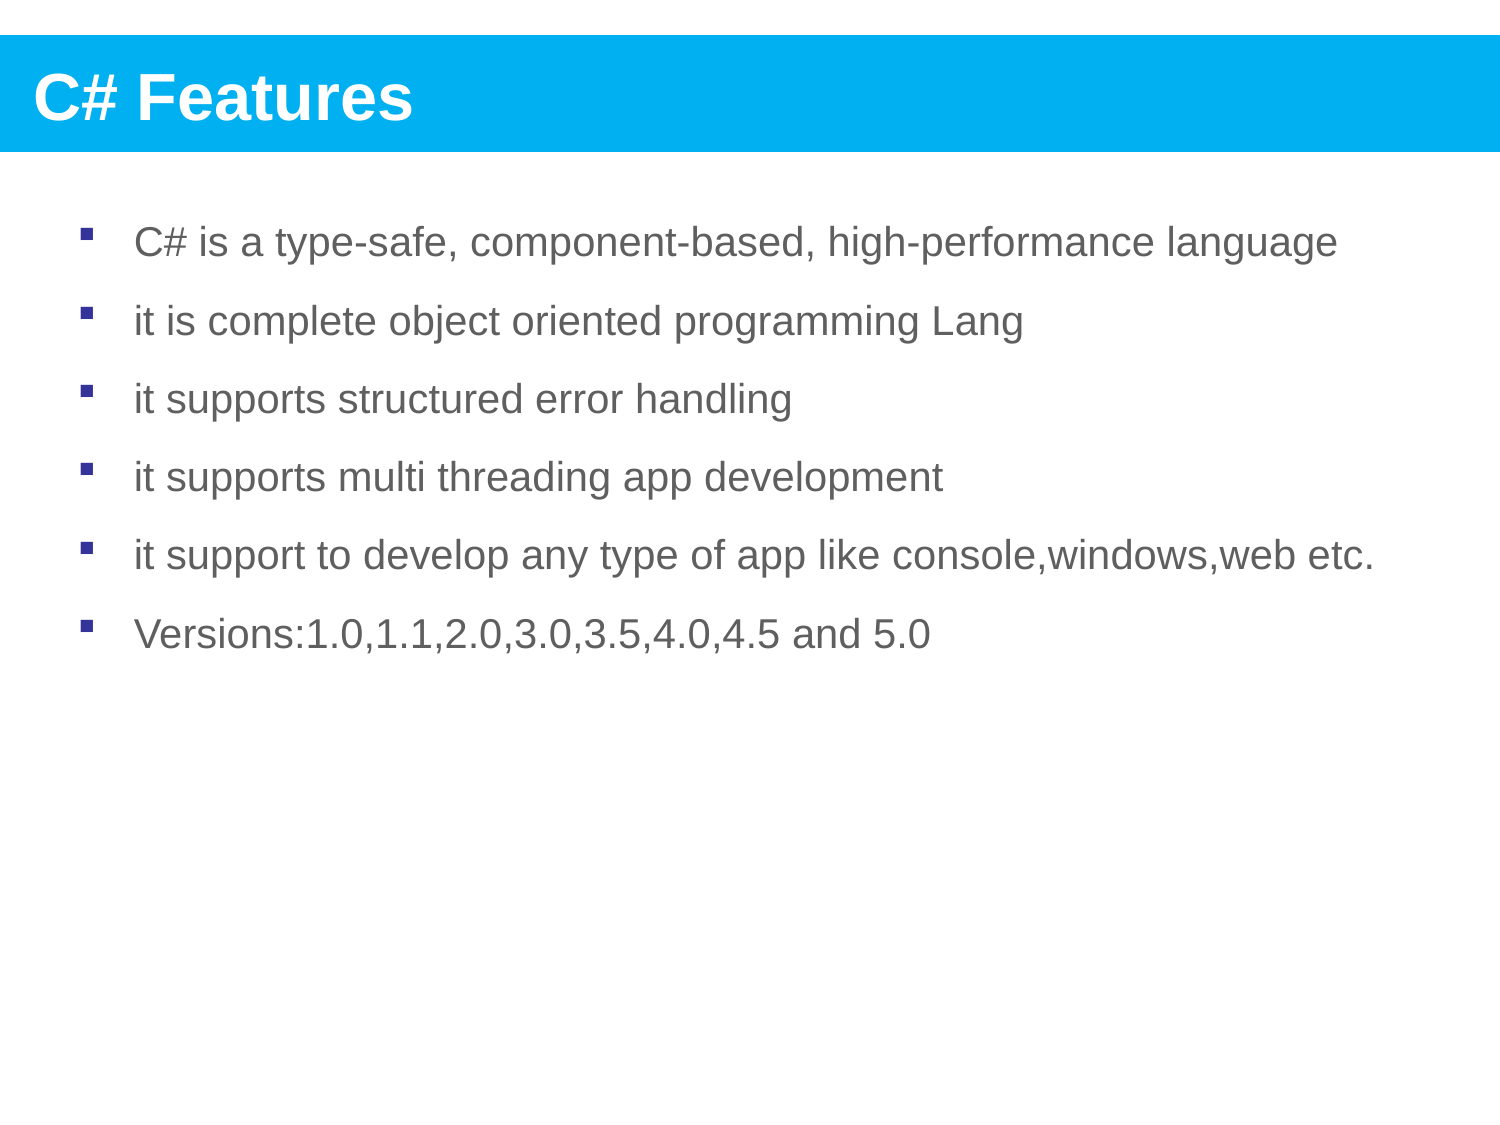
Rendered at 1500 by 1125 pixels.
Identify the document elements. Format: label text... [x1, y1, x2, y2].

text_box C# is a type-safe, component-based, high-performance language it is complete object oriented programming Lang it supports structured error handling it supports multi threading app development it support to develop any type of app like console,windows,web etc. Versions:1.0,1.1,2.0,3.0,3.5,4.0,4.5 and 5.0 [62, 187, 1421, 1029]
text_box C# Features [0, 35, 1500, 152]
